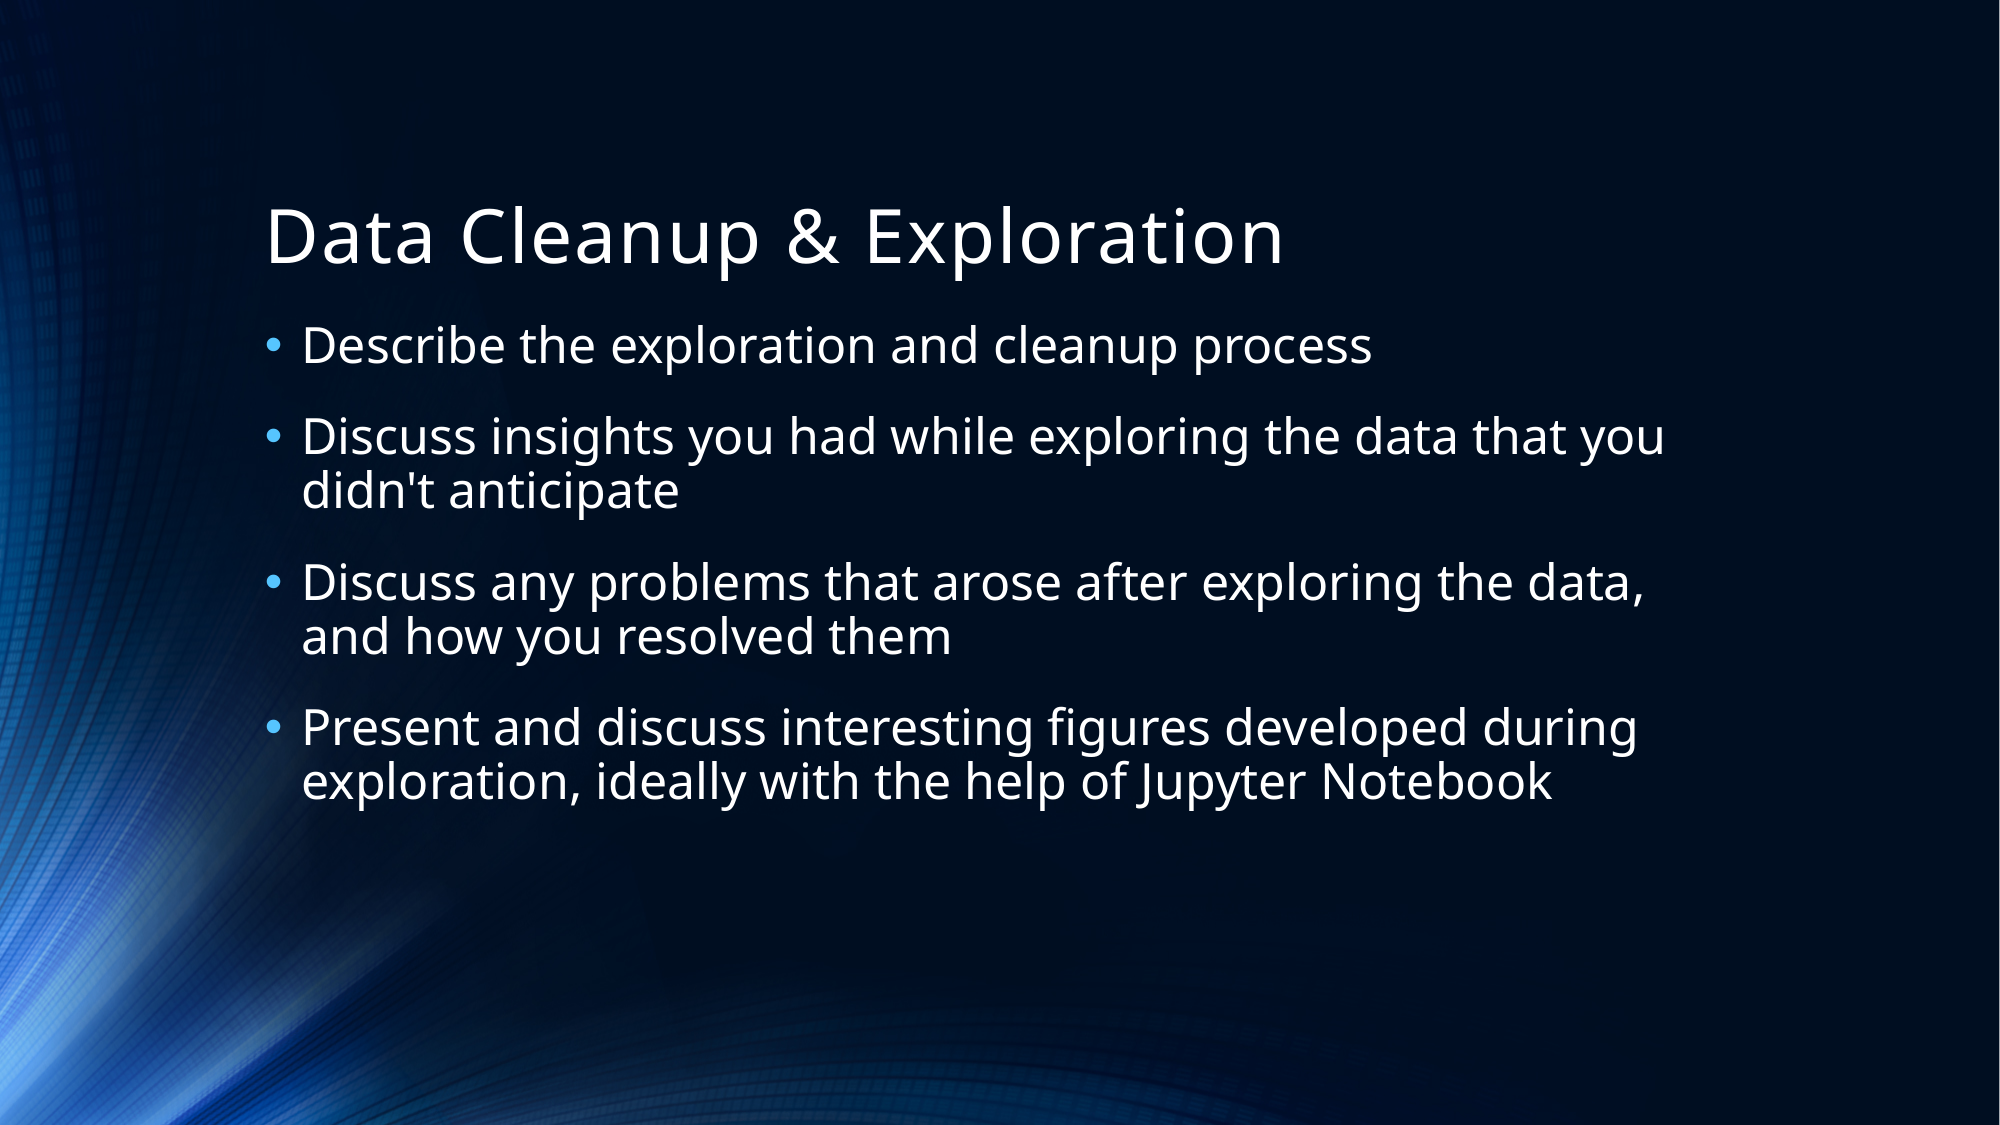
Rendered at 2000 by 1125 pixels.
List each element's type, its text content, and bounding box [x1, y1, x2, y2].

title Data Cleanup & Exploration [249, 62, 1750, 288]
list Describe the exploration and cleanup process Discuss insights you had while exploring the data that you didn't anticipate Discuss any problems that arose after exploring the data, and how you resolved them Present and discuss interesting figures developed during exploration, ideally with the help of Jupyter Notebook [249, 312, 1749, 988]
picture [0, 0, 2000, 1125]
